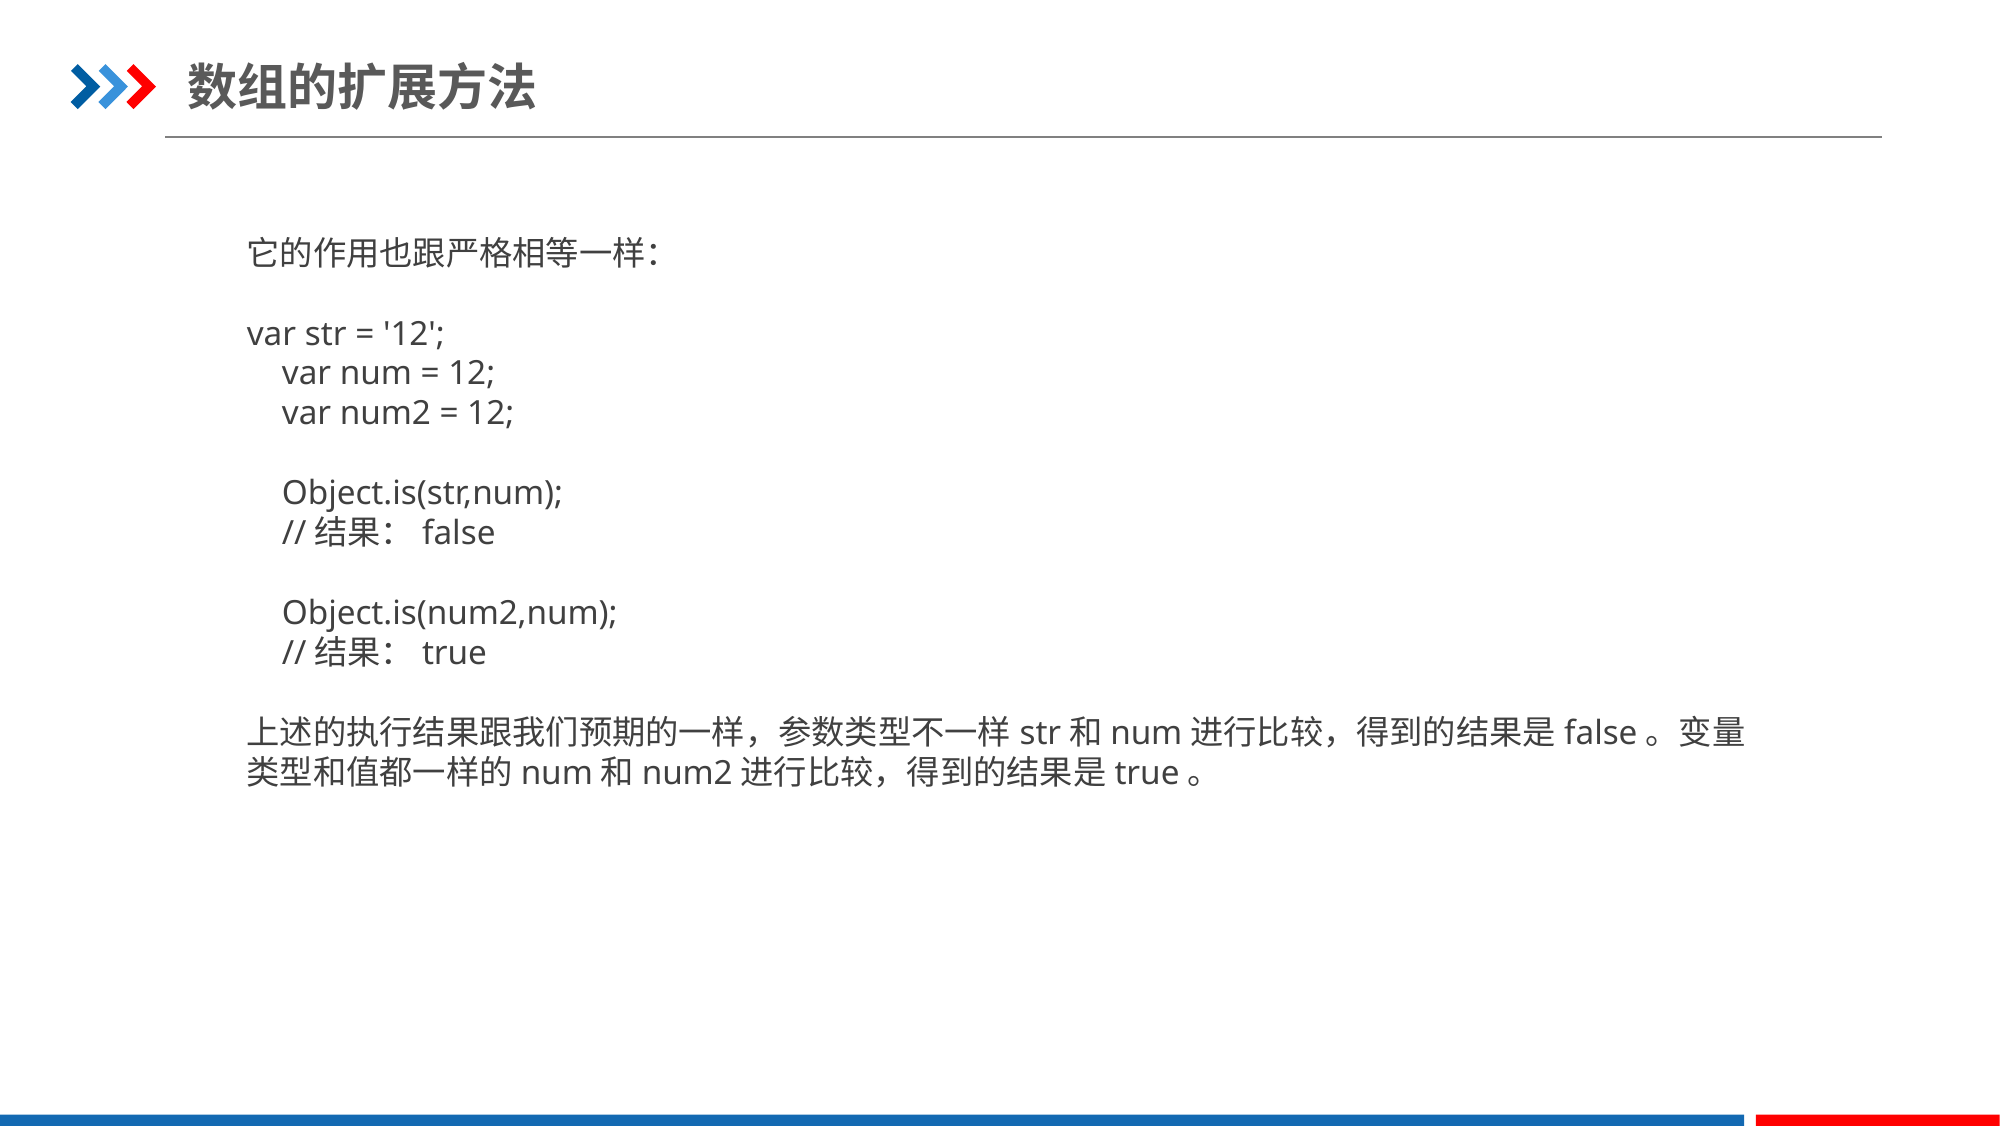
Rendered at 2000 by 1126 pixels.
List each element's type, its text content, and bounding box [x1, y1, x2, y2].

text_box 它的作用也跟严格相等一样： var str = '12'; var num = 12; var num2 = 12; Object.is(str,num); //结果：false Object.is(num2,num); //结果：true 上述的执行结果跟我们预期的一样，参数类型不一样str和num进行比较，得到的结果是false。变量类型和值都一样的num和num2进行比较，得到的结果是true。 [232, 184, 1786, 799]
text_box 数组的扩展方法 [187, 43, 827, 127]
